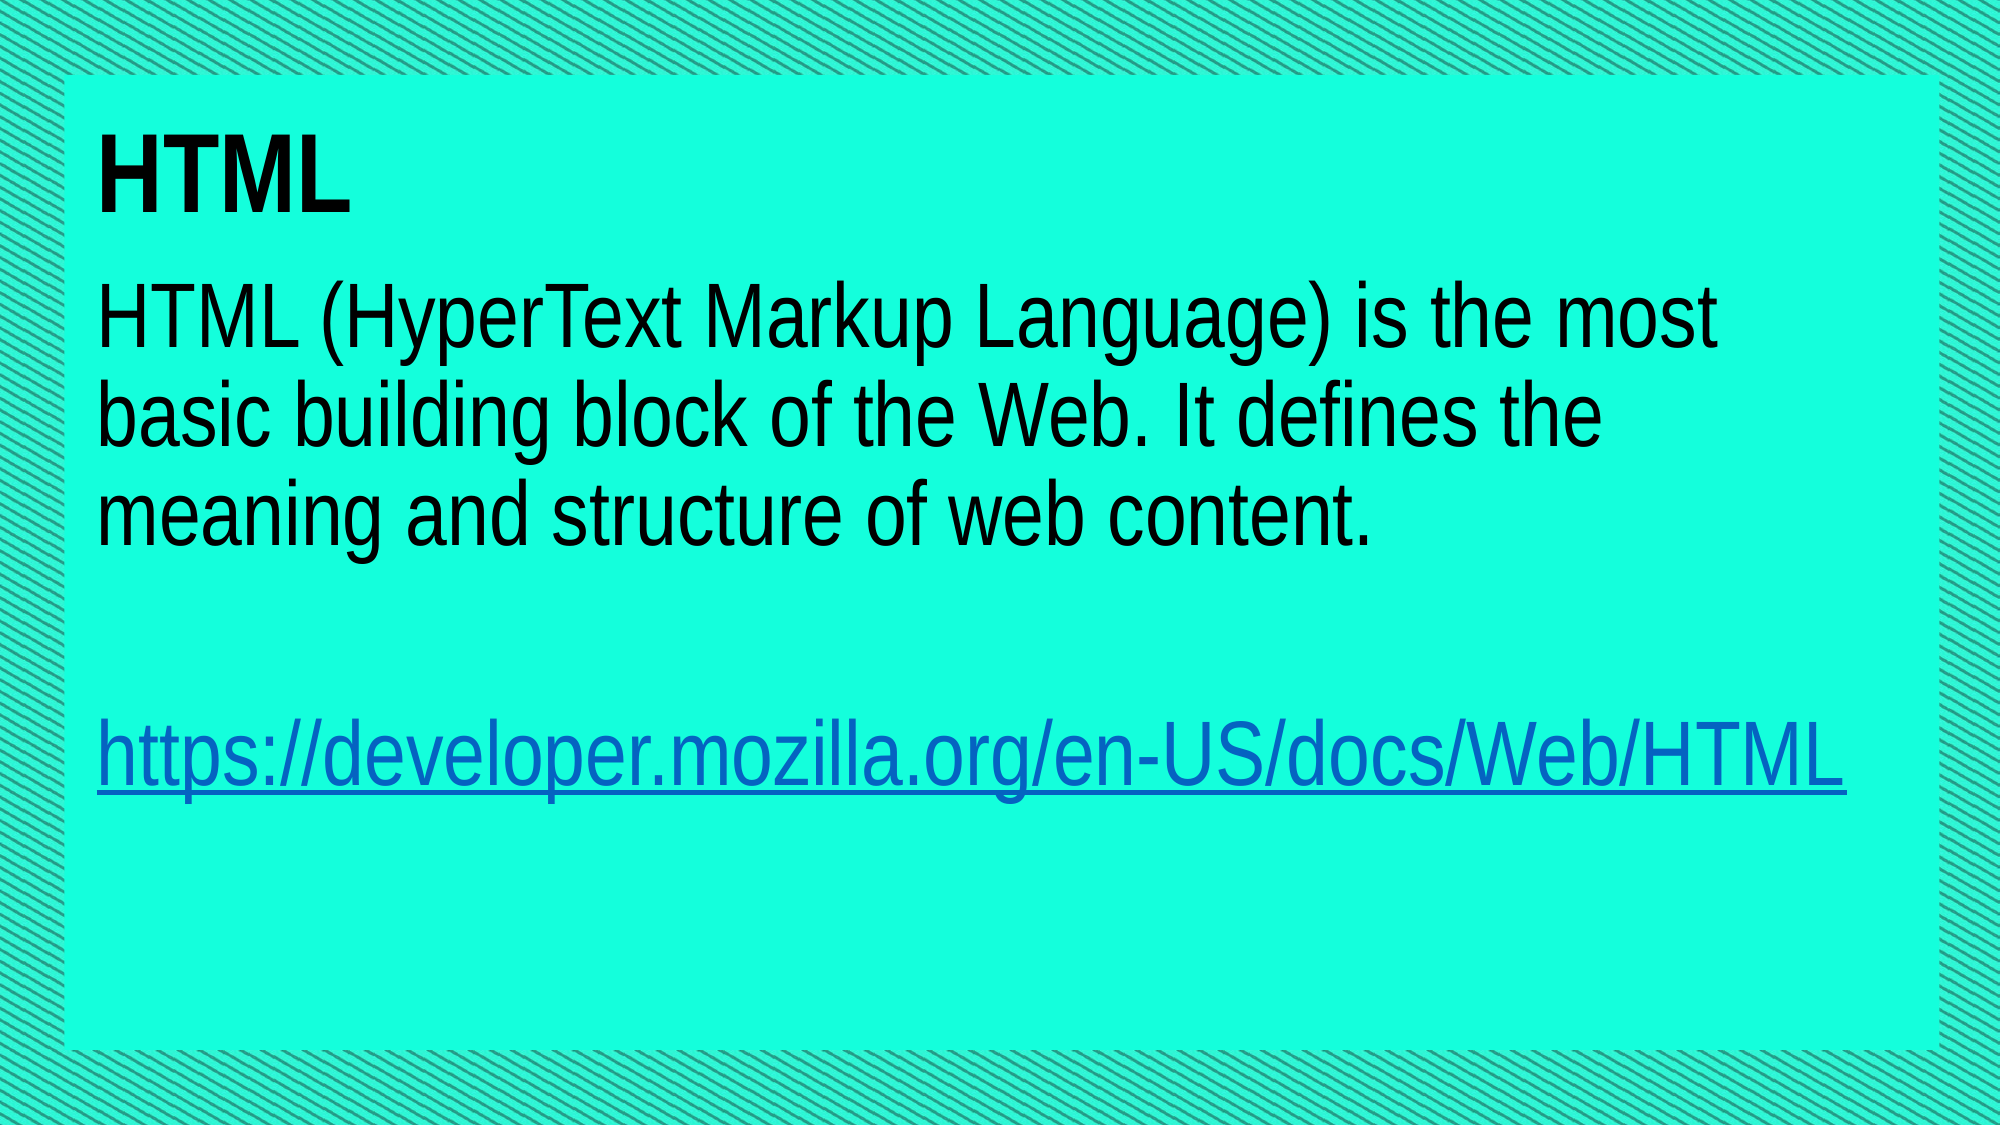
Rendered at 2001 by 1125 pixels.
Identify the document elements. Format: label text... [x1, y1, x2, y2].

picture [0, 0, 2000, 1125]
list HTML [81, 92, 1921, 241]
list HTML (HyperText Markup Language) is the most basic building block of the Web. It defines the meaning and structure of web content. https://developer.mozilla.org/en-US/docs/Web/HTML [81, 261, 1921, 1031]
